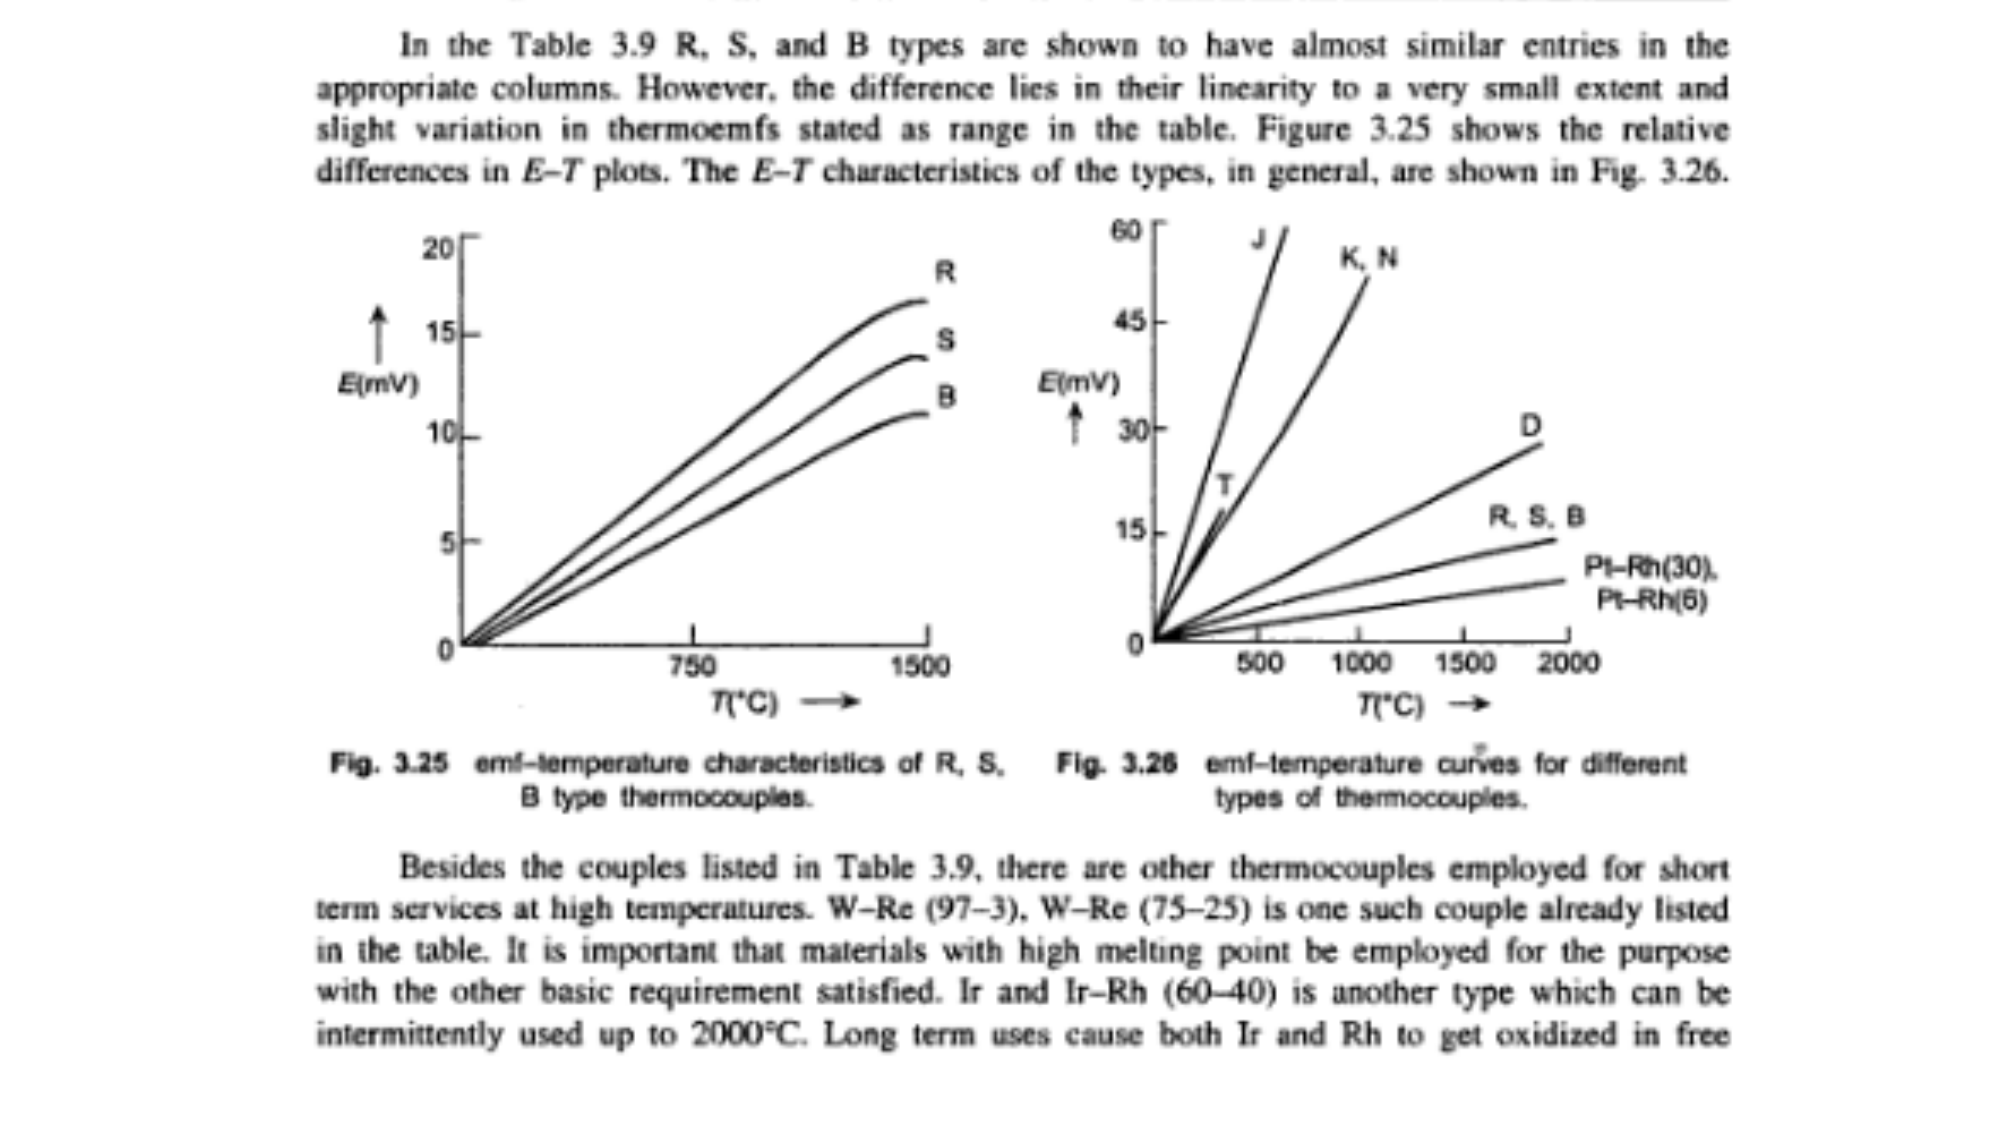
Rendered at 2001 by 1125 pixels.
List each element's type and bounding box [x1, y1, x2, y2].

picture [275, 0, 1766, 1124]
